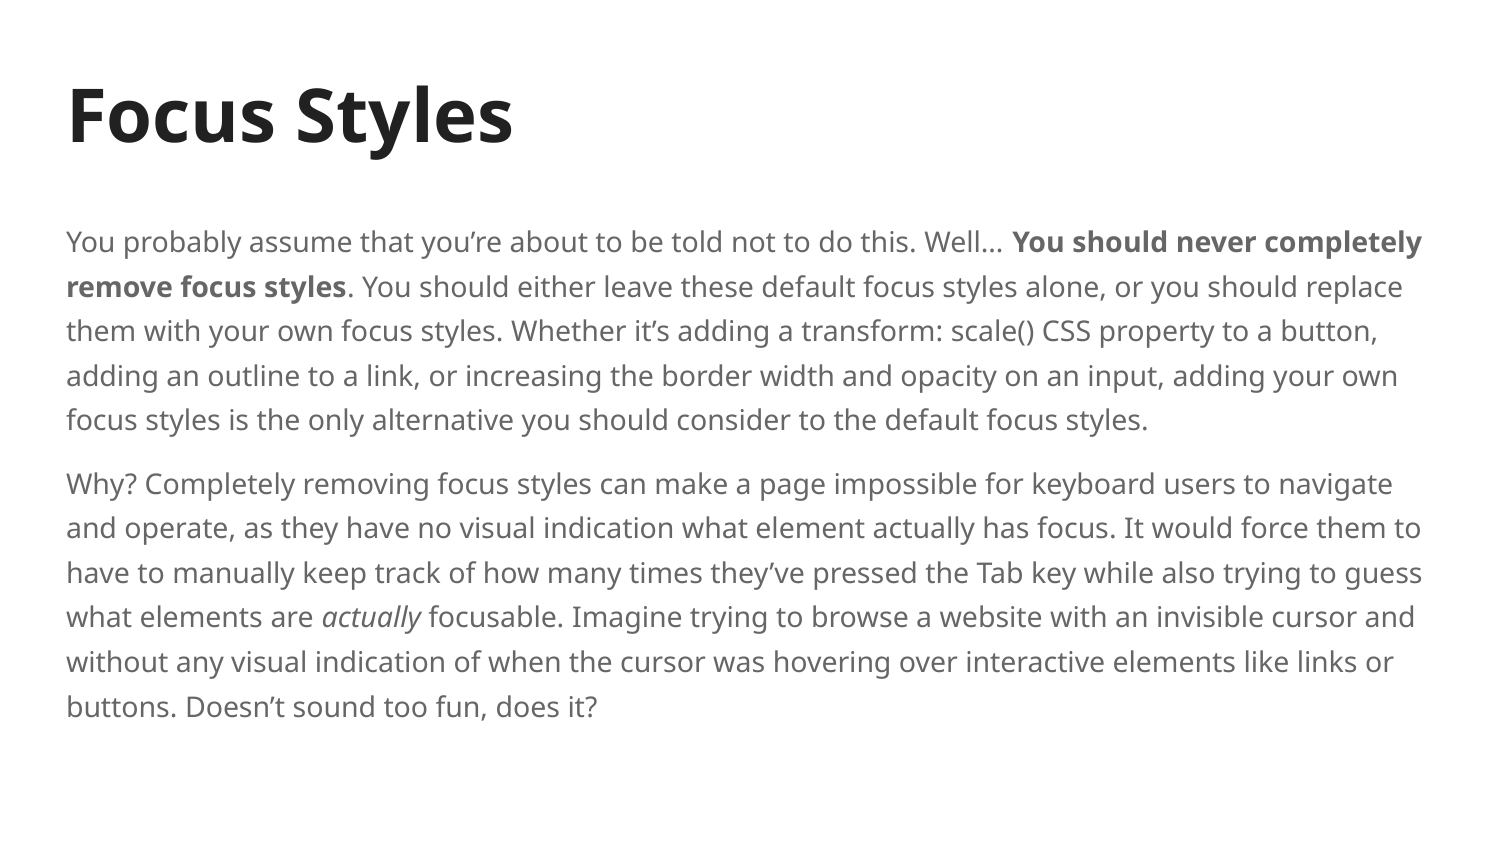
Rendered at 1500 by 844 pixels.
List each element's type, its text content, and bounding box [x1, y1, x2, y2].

title Focus Styles [51, 48, 1449, 180]
list You probably assume that you’re about to be told not to do this. Well… You should never completely remove focus styles. You should either leave these default focus styles alone, or you should replace them with your own focus styles. Whether it’s adding a transform: scale() CSS property to a button, adding an outline to a link, or increasing the border width and opacity on an input, adding your own focus styles is the only alternative you should consider to the default focus styles. Why? Completely removing focus styles can make a page impossible for keyboard users to navigate and operate, as they have no visual indication what element actually has focus. It would force them to have to manually keep track of how many times they’ve pressed the Tab key while also trying to guess what elements are actually focusable. Imagine trying to browse a website with an invisible cursor and without any visual indication of when the cursor was hovering over interactive elements like links or buttons. Doesn’t sound too fun, does it? [51, 201, 1449, 750]
